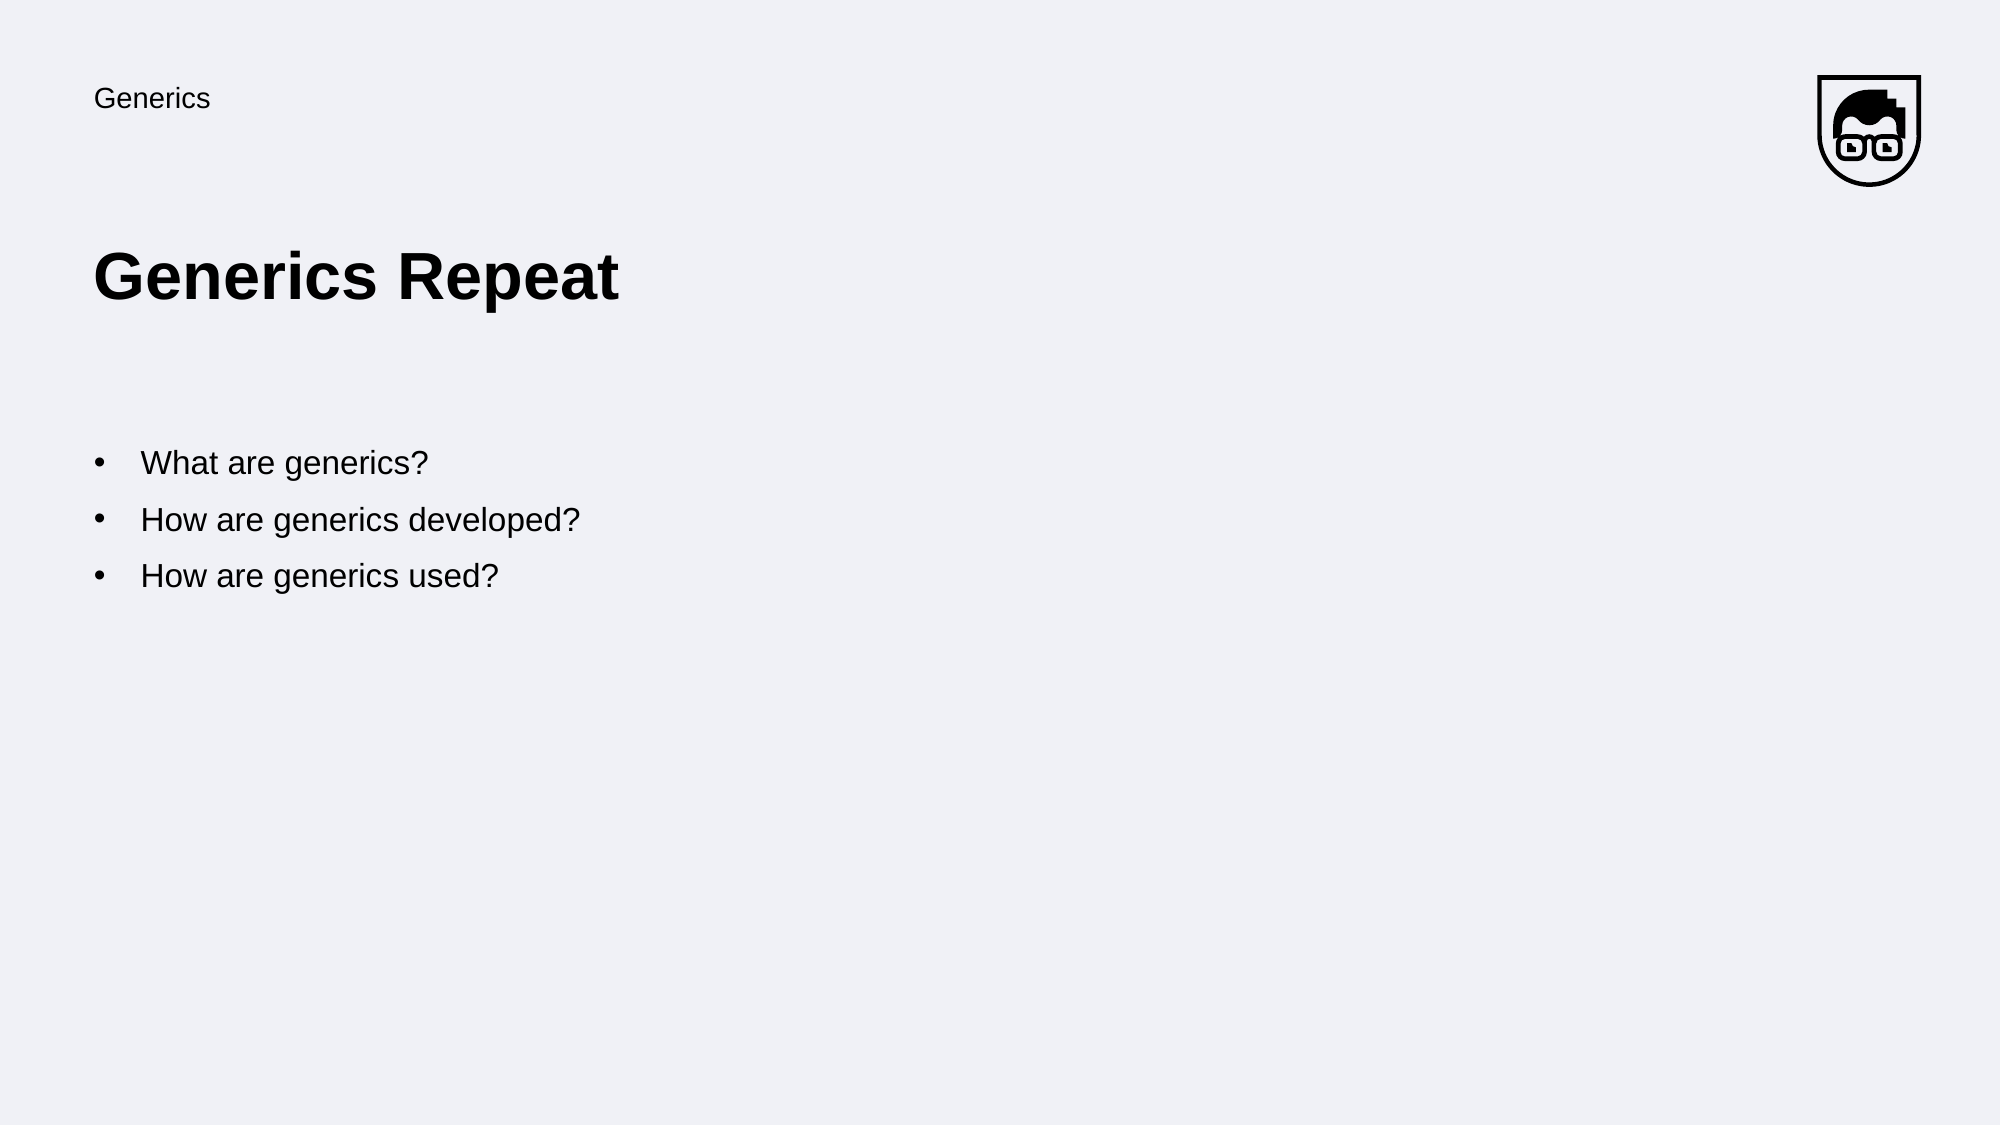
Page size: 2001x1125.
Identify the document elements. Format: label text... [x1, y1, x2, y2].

list What are generics? How are generics developed? How are generics used? [78, 438, 1861, 1085]
list Generics [78, 75, 1000, 150]
title Generics Repeat [78, 224, 1851, 438]
